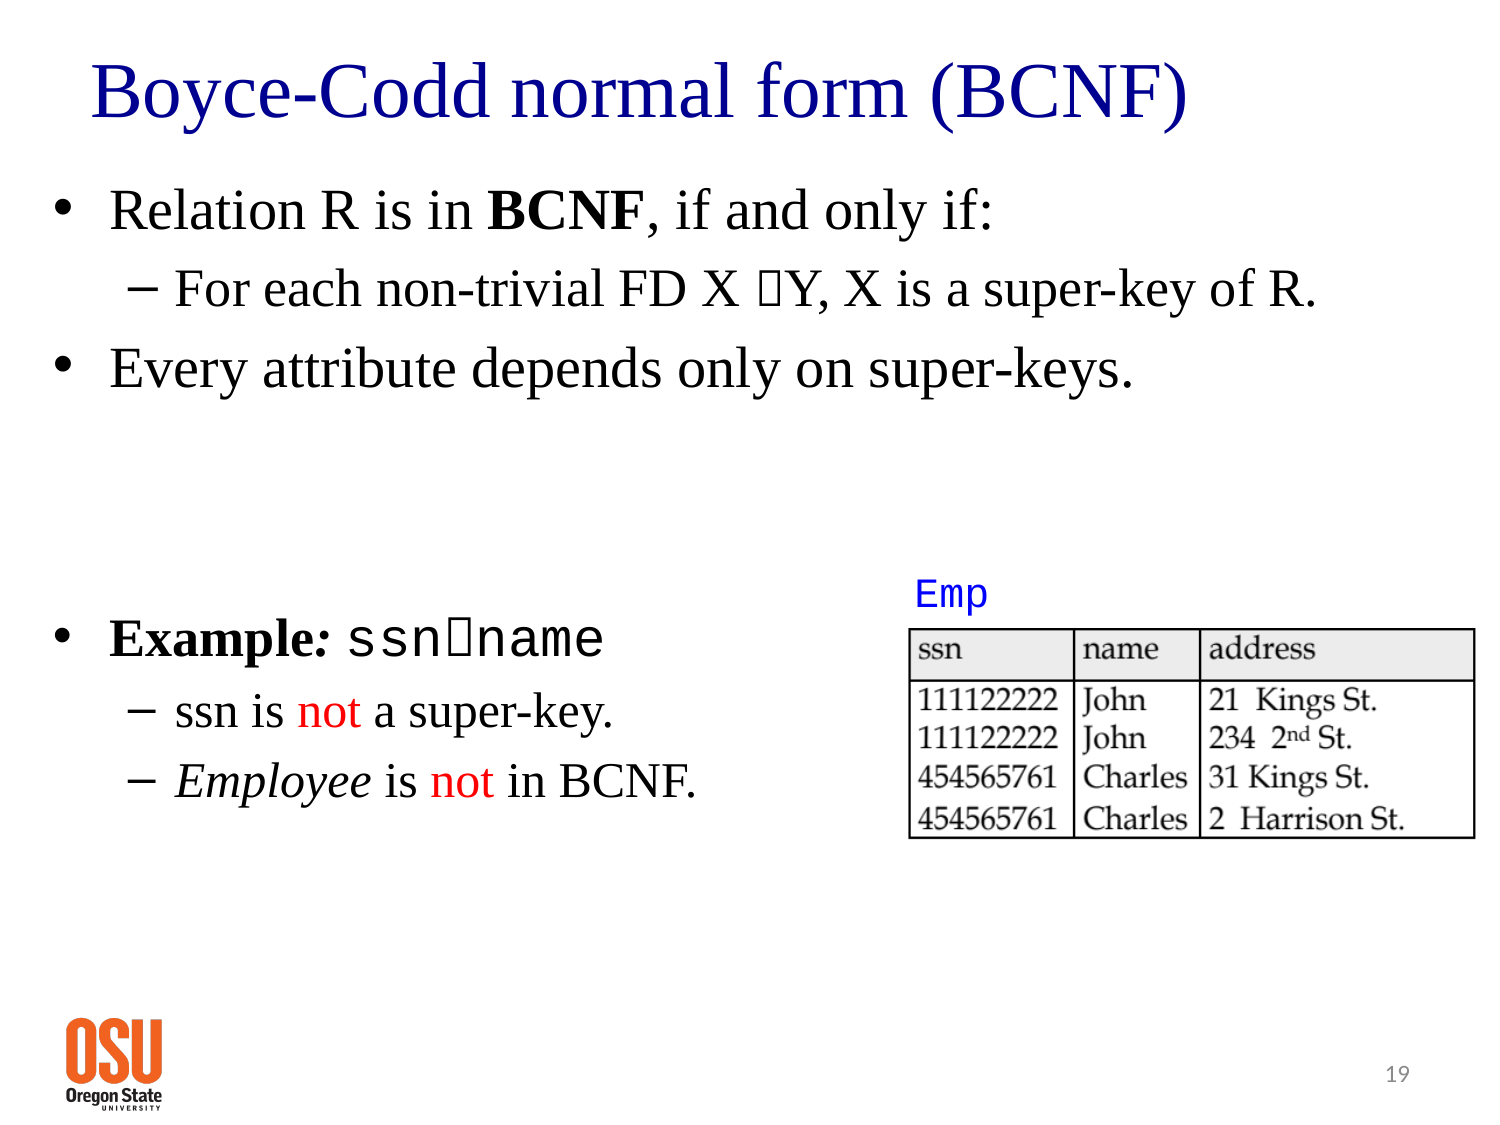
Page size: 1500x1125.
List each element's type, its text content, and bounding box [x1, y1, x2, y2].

list Relation R is in BCNF, if and only if: For each non-trivial FD X Y, X is a super-key of R. Every attribute depends only on super-keys. Example: ssnname ssn is not a super-key. Employee is not in BCNF. [37, 163, 1470, 1024]
slide_number 19 [1074, 1042, 1425, 1103]
title Boyce-Codd normal form (BCNF) [75, 7, 1471, 164]
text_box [898, 628, 1484, 858]
text_box Emp [899, 558, 1005, 623]
